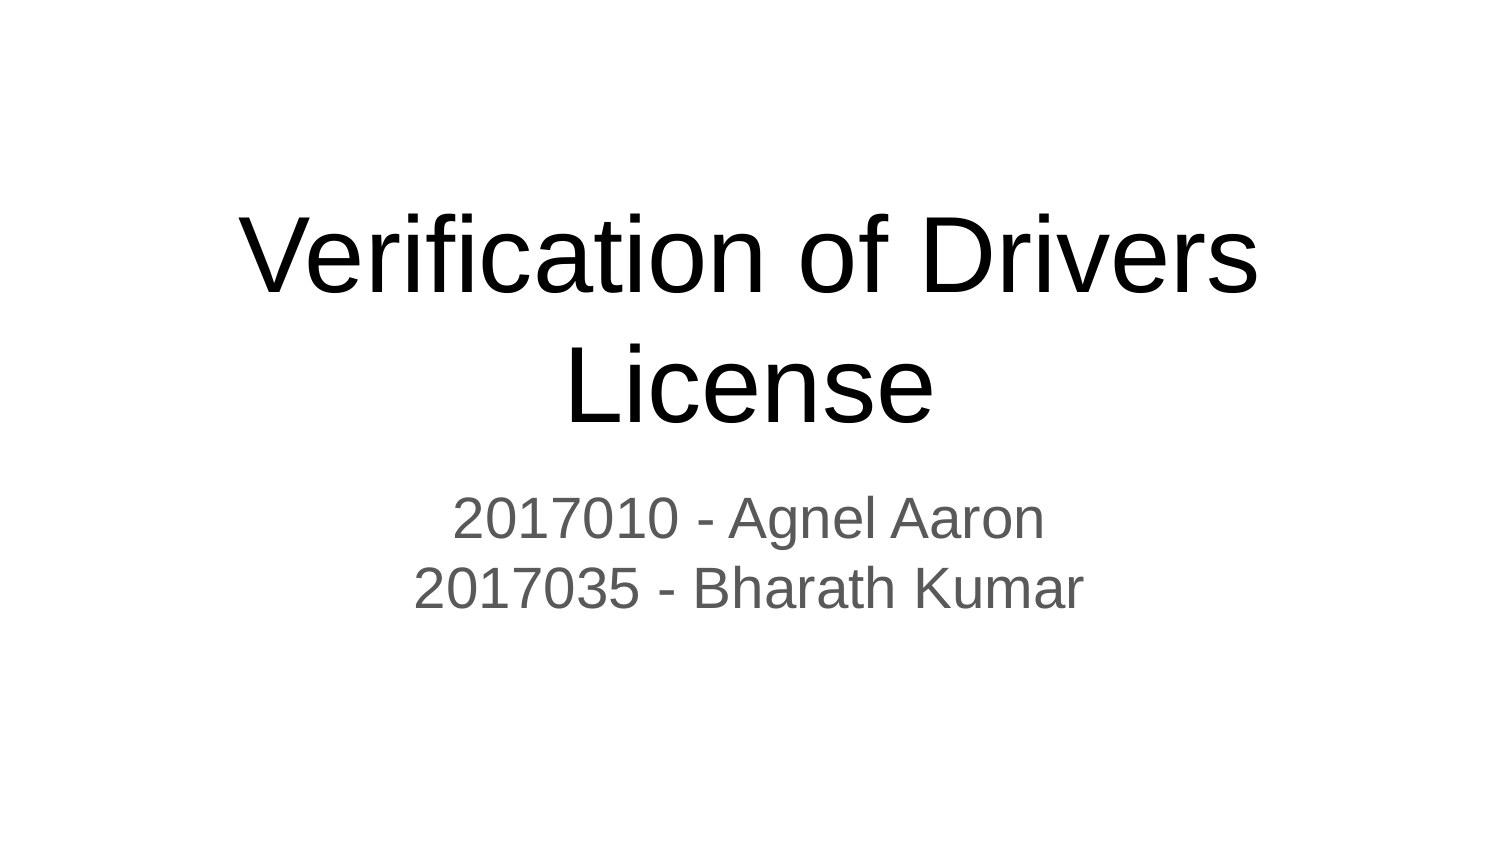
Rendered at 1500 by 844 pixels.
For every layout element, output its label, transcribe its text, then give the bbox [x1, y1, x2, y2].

title Verification of Drivers License [51, 122, 1449, 459]
subtitle 2017010 - Agnel Aaron 2017035 - Bharath Kumar [51, 464, 1449, 595]
